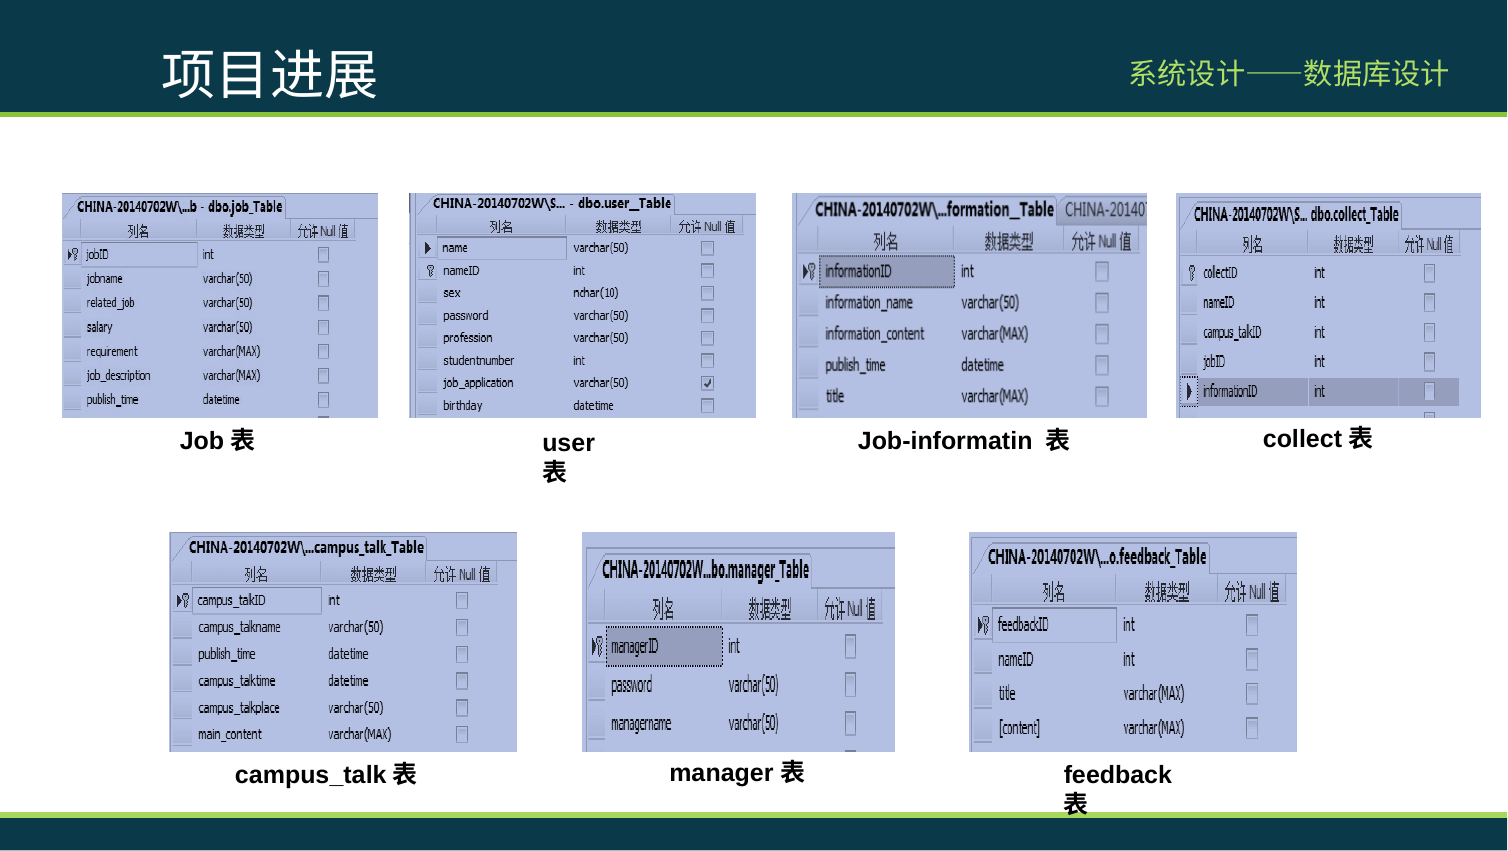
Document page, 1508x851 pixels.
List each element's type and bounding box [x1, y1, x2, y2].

text_box [0, 0, 1508, 851]
text_box [968, 532, 1297, 798]
text_box [409, 193, 756, 466]
text_box [168, 532, 517, 798]
picture [62, 193, 378, 418]
text_box [791, 193, 1147, 463]
text_box [582, 532, 895, 795]
text_box [1175, 193, 1481, 462]
